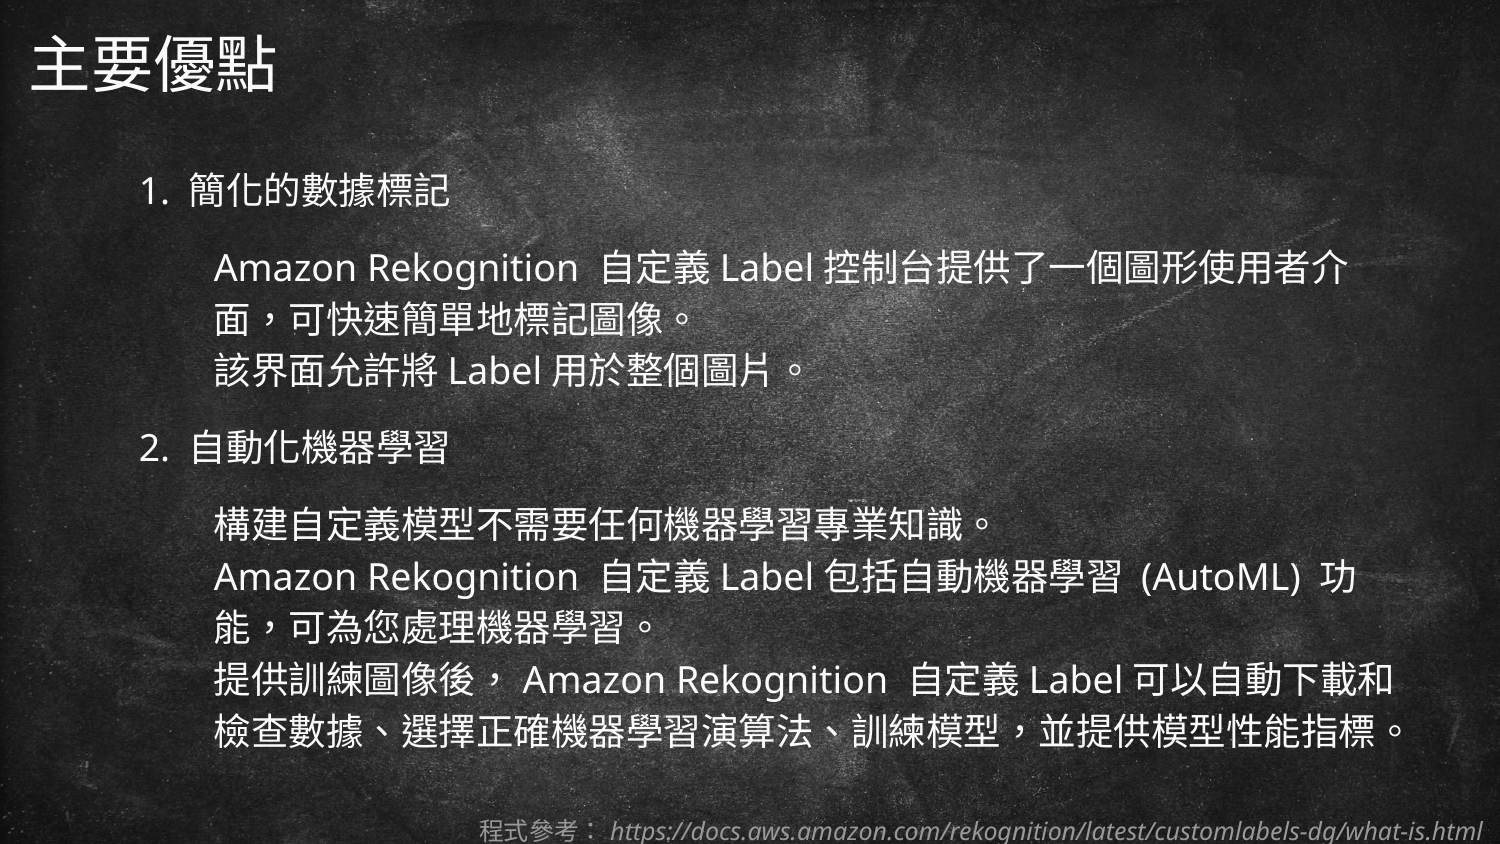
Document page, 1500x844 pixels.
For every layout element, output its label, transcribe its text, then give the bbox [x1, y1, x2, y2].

text_box 程式參考：https://docs.aws.amazon.com/rekognition/latest/customlabels-dg/what-is.html [136, 795, 1500, 844]
text_box 主要優點 [13, 10, 1412, 105]
picture [0, 0, 1500, 844]
text_box 1. 簡化的數據標記 Amazon Rekognition 自定義Label控制台提供了一個圖形使用者介面，可快速簡單地標記圖像。 該界面允許將Label用於整個圖片。 2. 自動化機器學習 構建自定義模型不需要任何機器學習專業知識。 Amazon Rekognition 自定義Label包括自動機器學習 (AutoML) 功能，可為您處理機器學習。 提供訓練圖像後，Amazon Rekognition 自定義Label可以自動下載和檢查數據、選擇正確機器學習演算法、訓練模型，並提供模型性能指標。 [123, 145, 1438, 774]
